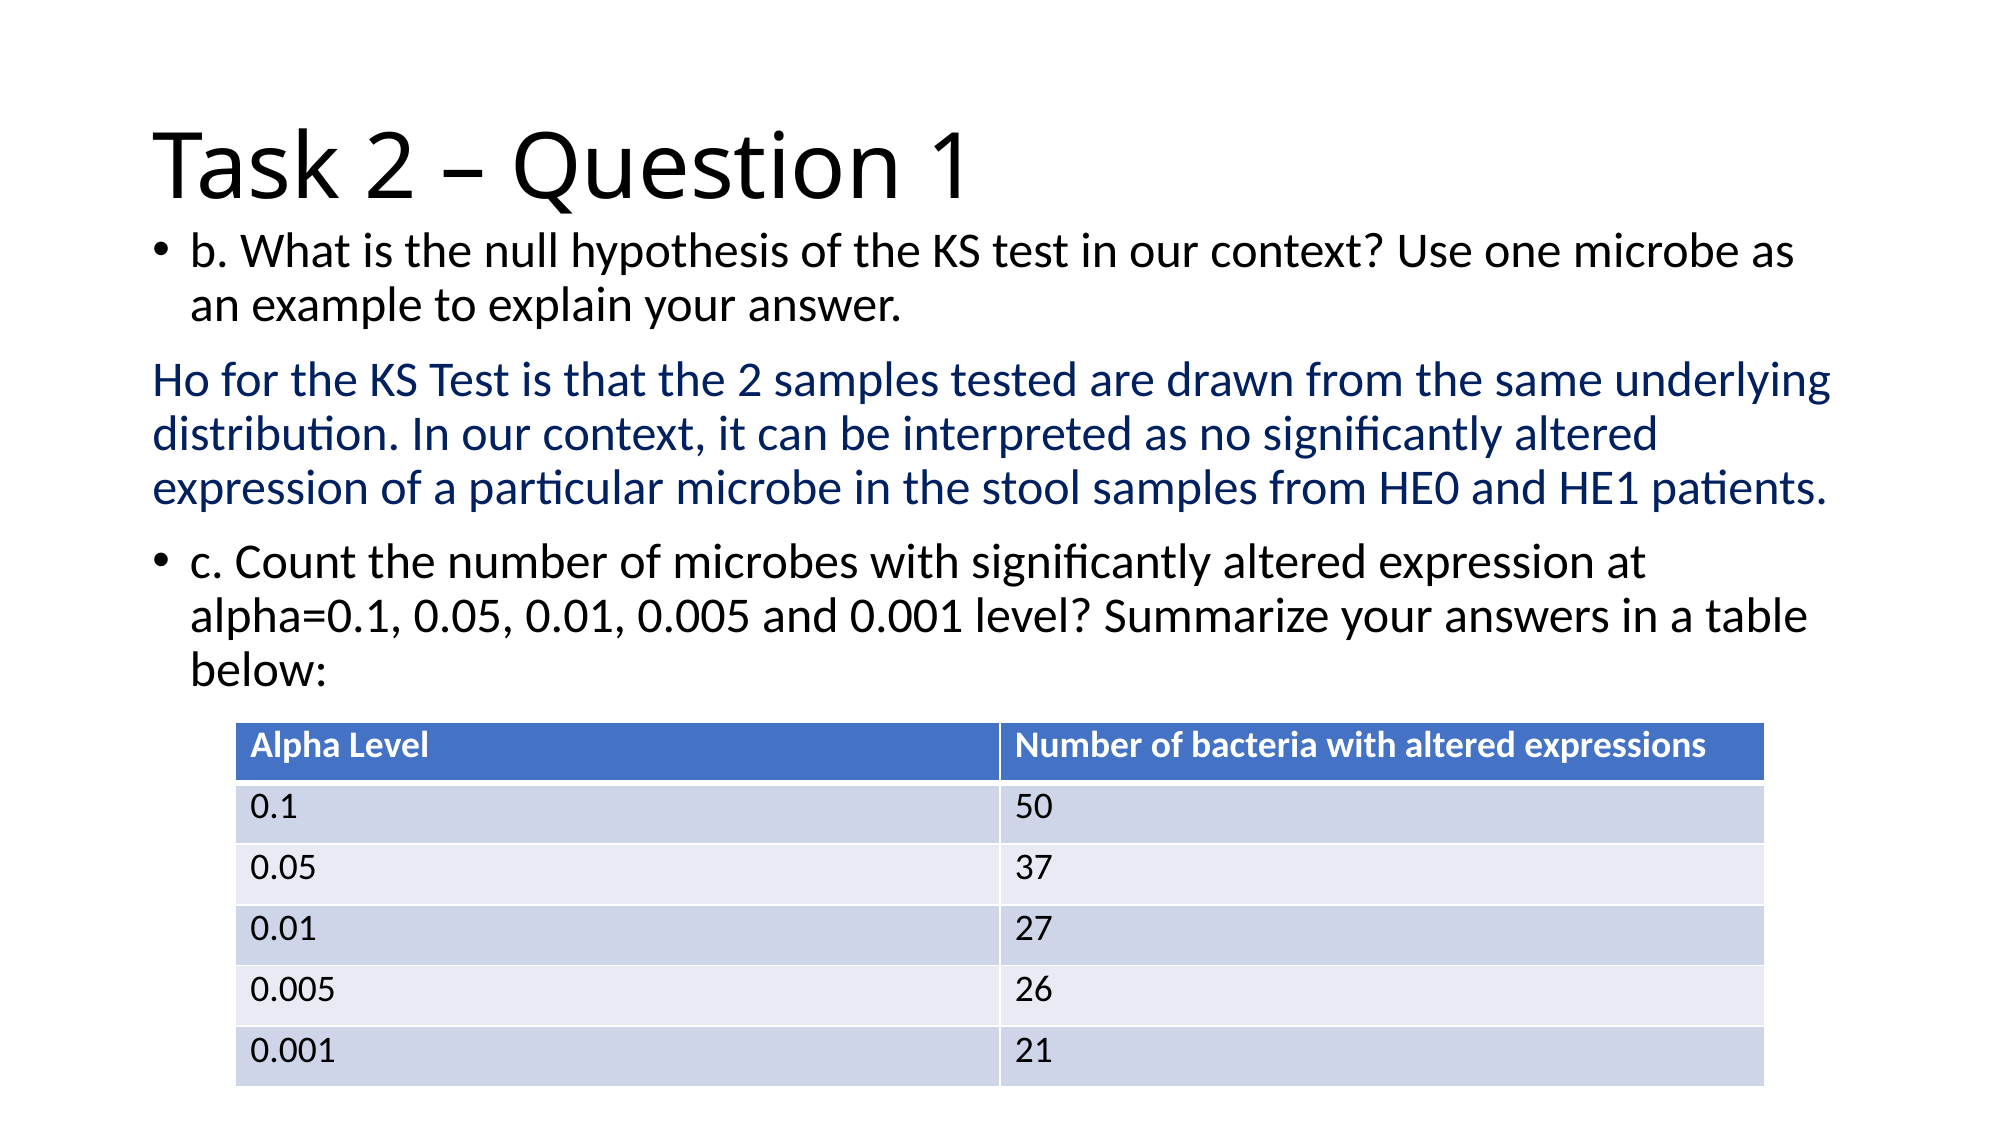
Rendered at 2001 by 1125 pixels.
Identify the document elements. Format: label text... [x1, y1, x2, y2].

table_header Number of bacteria with altered expressions [1001, 723, 1764, 780]
table_header Alpha Level [236, 723, 999, 780]
table_cell 0.1 [236, 786, 999, 843]
table_cell 37 [1001, 845, 1764, 904]
table_cell 0.01 [236, 906, 999, 965]
table_cell 27 [1001, 906, 1764, 965]
table_cell 50 [1001, 786, 1764, 843]
table_cell 0.001 [236, 1027, 999, 1086]
title Task 2 – Question 1 [137, 59, 1863, 216]
table_cell 0.005 [236, 966, 999, 1025]
list b. What is the null hypothesis of the KS test in our context? Use one microbe as an example to explain your answer. Ho for the KS Test is that the 2 samples tested are drawn from the same underlying distribution. In our context, it can be interpreted as no significantly altered expression of a particular microbe in the stool samples from HE0 and HE1 patients. c. Count the number of microbes with significantly altered expression at alpha=0.1, 0.05, 0.01, 0.005 and 0.001 level? Summarize your answers in a table below: [137, 216, 1863, 931]
table_cell 26 [1001, 966, 1764, 1025]
table_cell 21 [1001, 1027, 1764, 1086]
table_cell 0.05 [236, 845, 999, 904]
